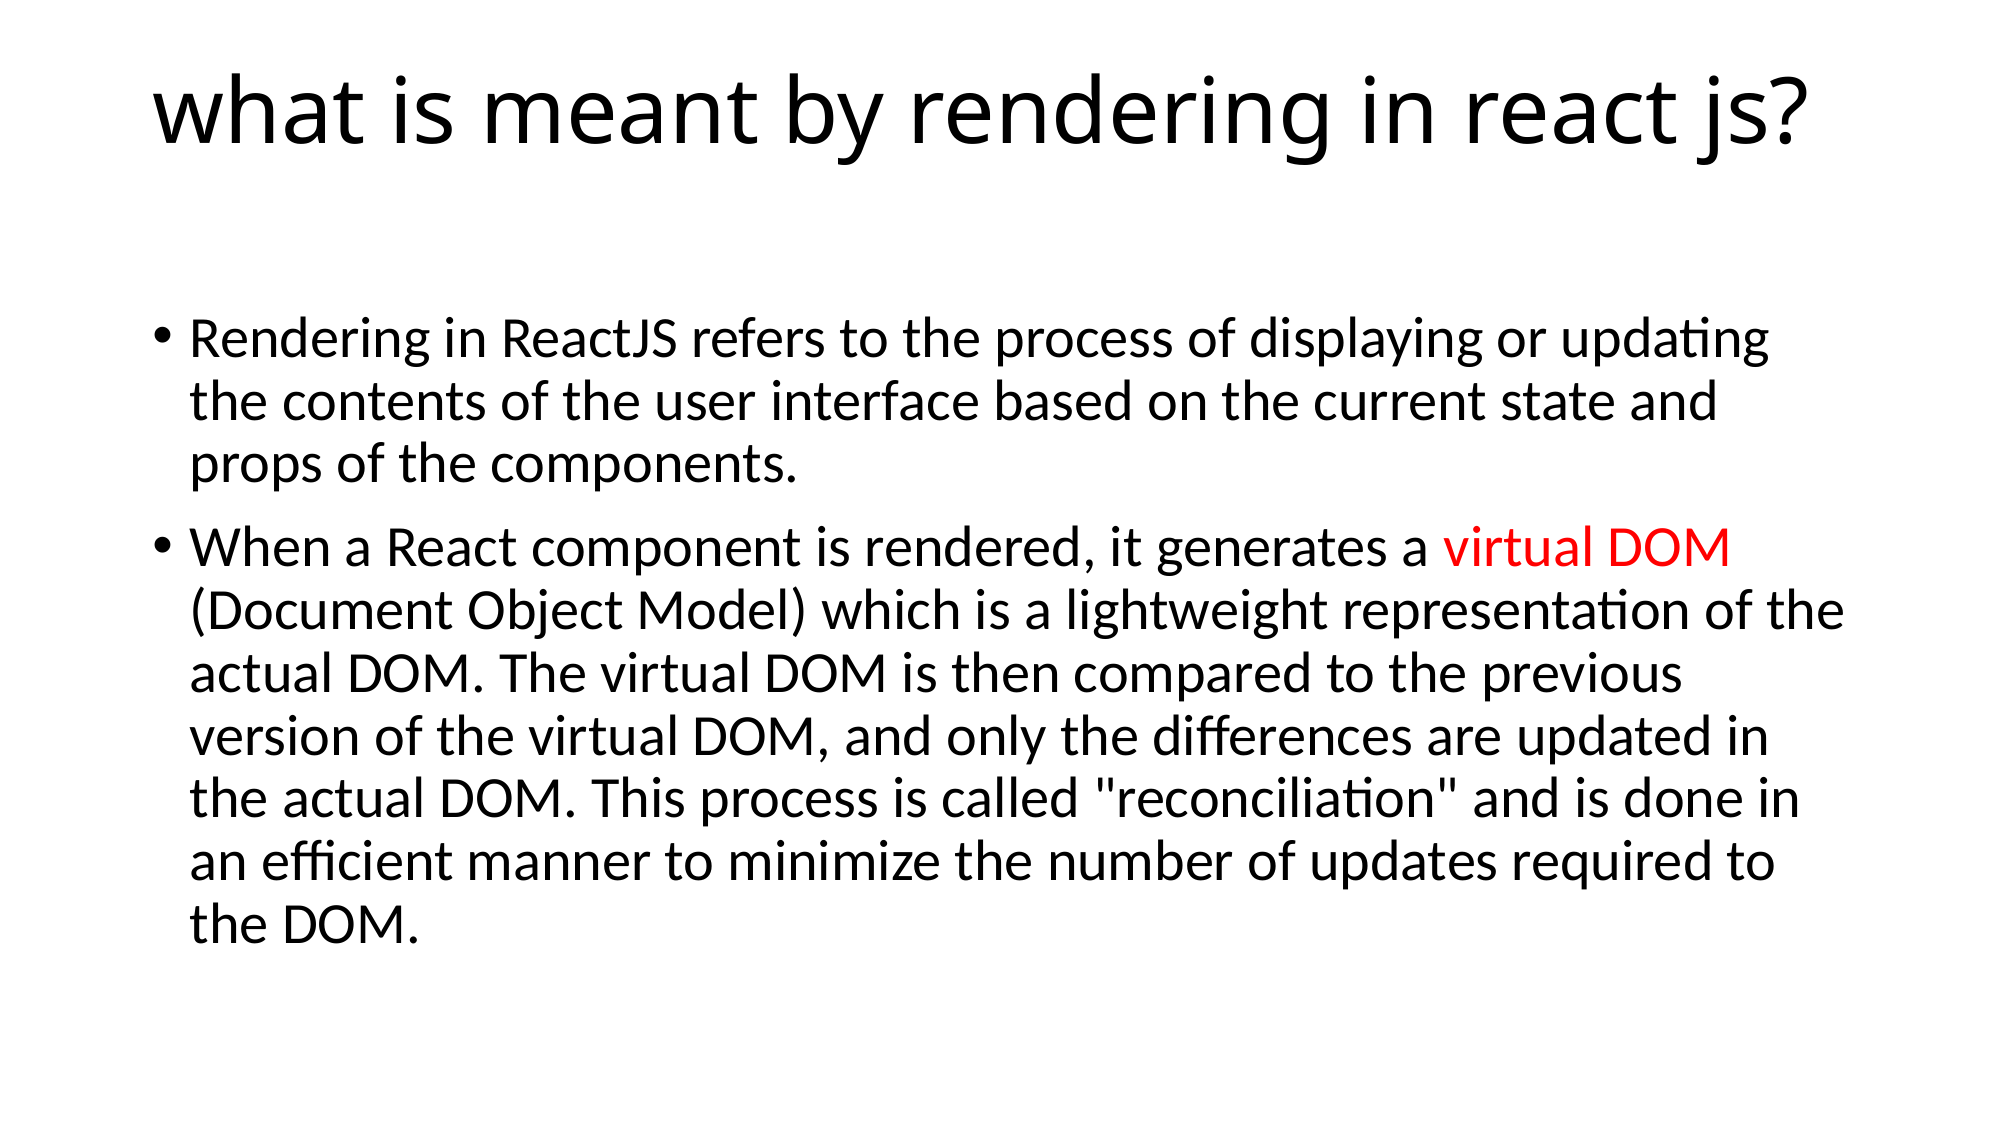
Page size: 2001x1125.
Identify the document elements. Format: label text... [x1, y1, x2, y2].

list Rendering in ReactJS refers to the process of displaying or updating the contents of the user interface based on the current state and props of the components. When a React component is rendered, it generates a virtual DOM (Document Object Model) which is a lightweight representation of the actual DOM. The virtual DOM is then compared to the previous version of the virtual DOM, and only the differences are updated in the actual DOM. This process is called "reconciliation" and is done in an efficient manner to minimize the number of updates required to the DOM. [137, 299, 1863, 1014]
title what is meant by rendering in react js? [137, 59, 1863, 278]
